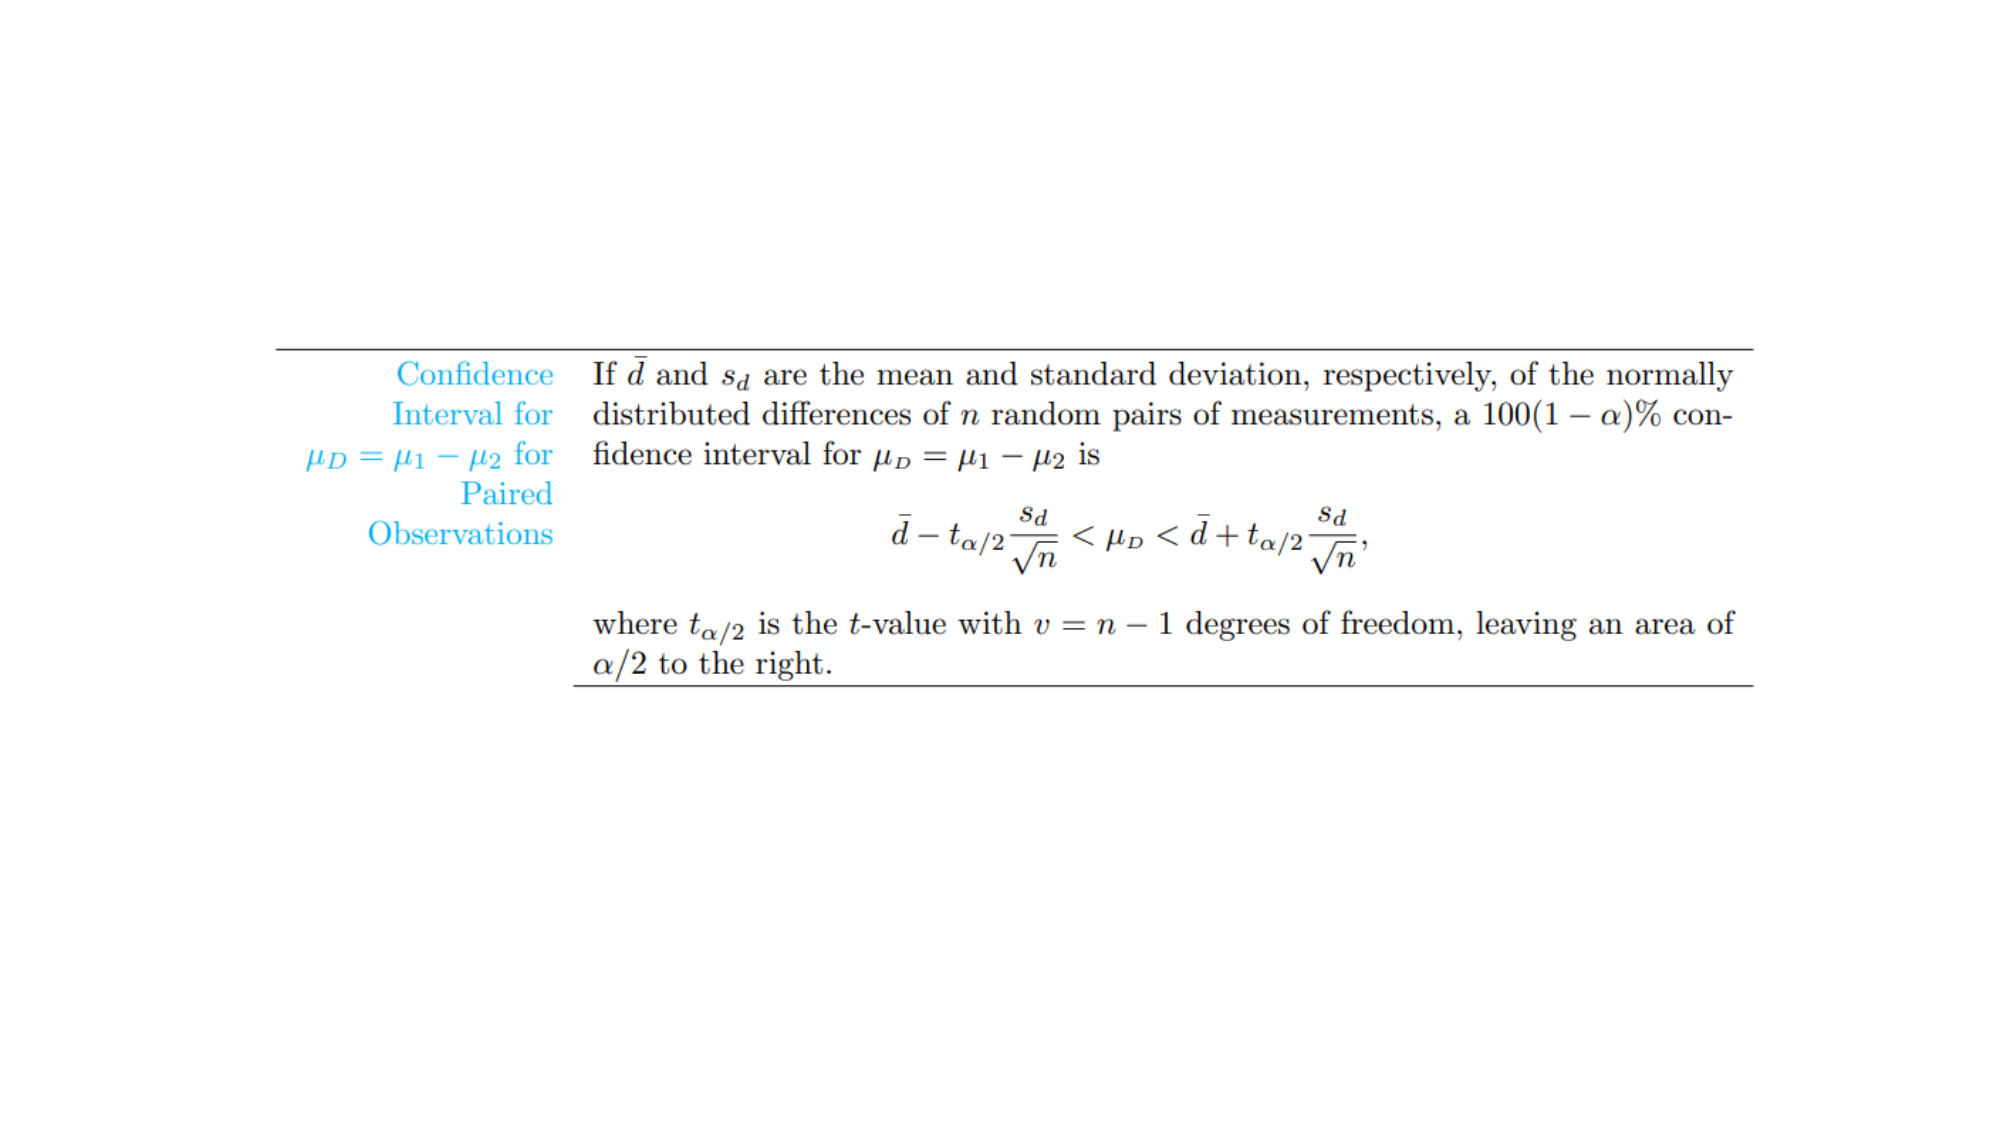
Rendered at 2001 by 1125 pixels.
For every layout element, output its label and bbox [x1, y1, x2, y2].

picture [199, 325, 1790, 701]
